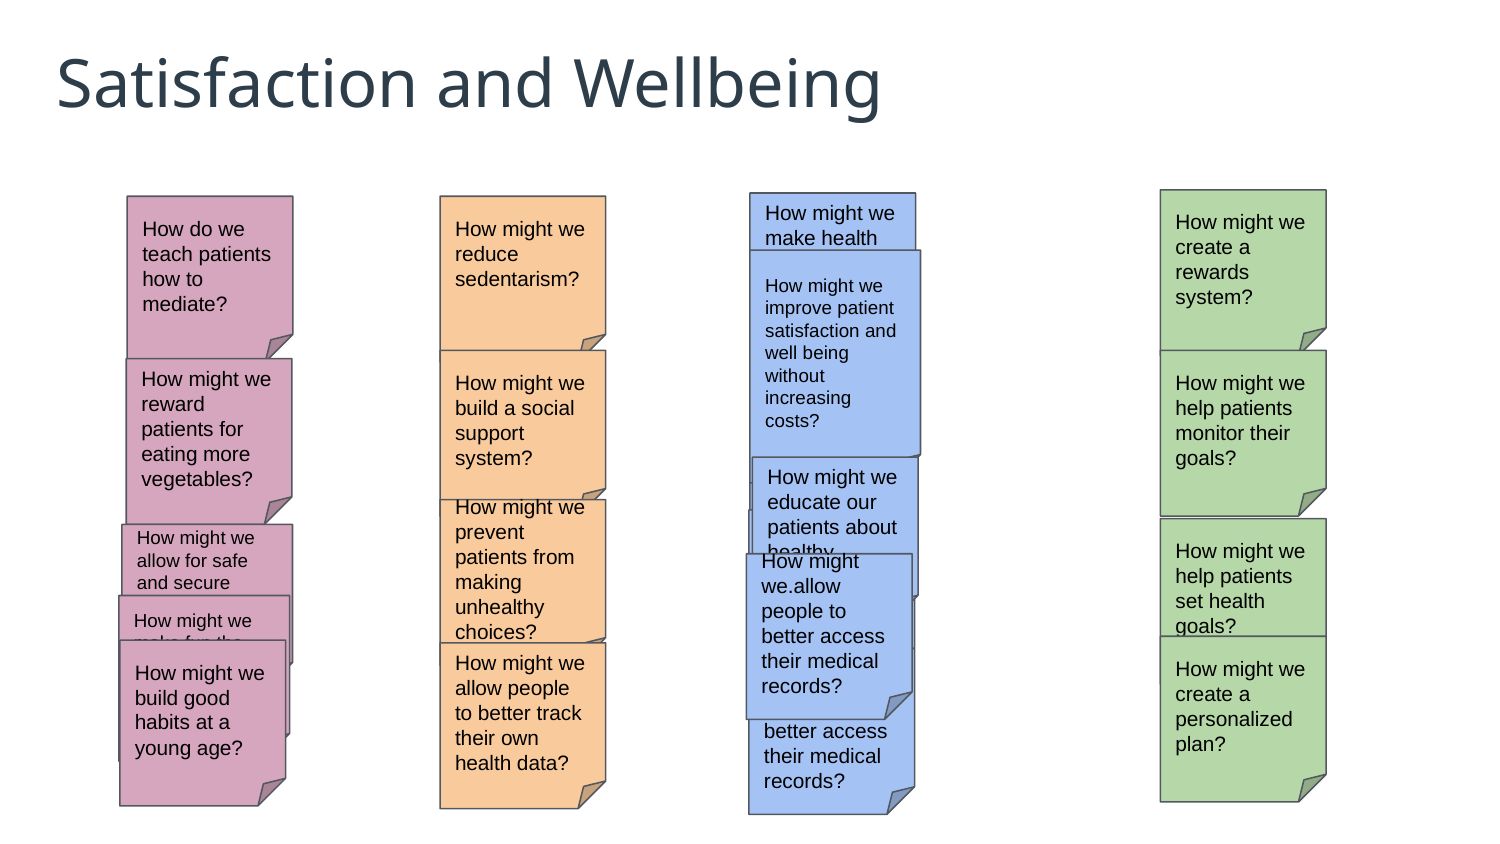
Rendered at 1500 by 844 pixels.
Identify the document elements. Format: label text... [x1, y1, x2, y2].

text_box How might we reduce sedentarism? [440, 196, 606, 350]
text_box How might we help patients monitor their goals? [1160, 350, 1327, 517]
text_box How might we improve patient satisfaction and well being without increasing costs? [749, 250, 921, 483]
text_box How might we create a rewards system? [1160, 189, 1327, 350]
text_box How might we.allow people to better access their medical records? [746, 553, 913, 720]
text_box How might we make health data easier for patients to understand? [749, 192, 916, 250]
text_box How might we build good habits at a young age? [119, 640, 286, 806]
text_box How might we help patients set health goals? [1160, 518, 1327, 636]
text_box How might we reward patients for eating more vegetables? [126, 358, 292, 524]
title Satisfaction and Wellbeing [51, 35, 1449, 130]
text_box How might we build a social support system? [440, 350, 606, 499]
text_box How might we allow for safe and secure sharing of health data btw patient and caregiver. [121, 524, 293, 666]
text_box How might we educate our patients about healthy habits? [752, 457, 919, 601]
text_box How do we teach patients how to mediate? [127, 196, 293, 358]
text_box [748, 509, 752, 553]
text_box How might we make fun the experience of loss or gain weight? [118, 595, 290, 762]
text_box How might we prevent patients from making unhealthy choices? [440, 499, 606, 642]
text_box How might we allow people to better track their own health data? [440, 642, 606, 809]
text_box How might we.allow people to better access their medical records? [748, 648, 915, 815]
text_box How might we create a personalized plan? [1160, 636, 1327, 802]
